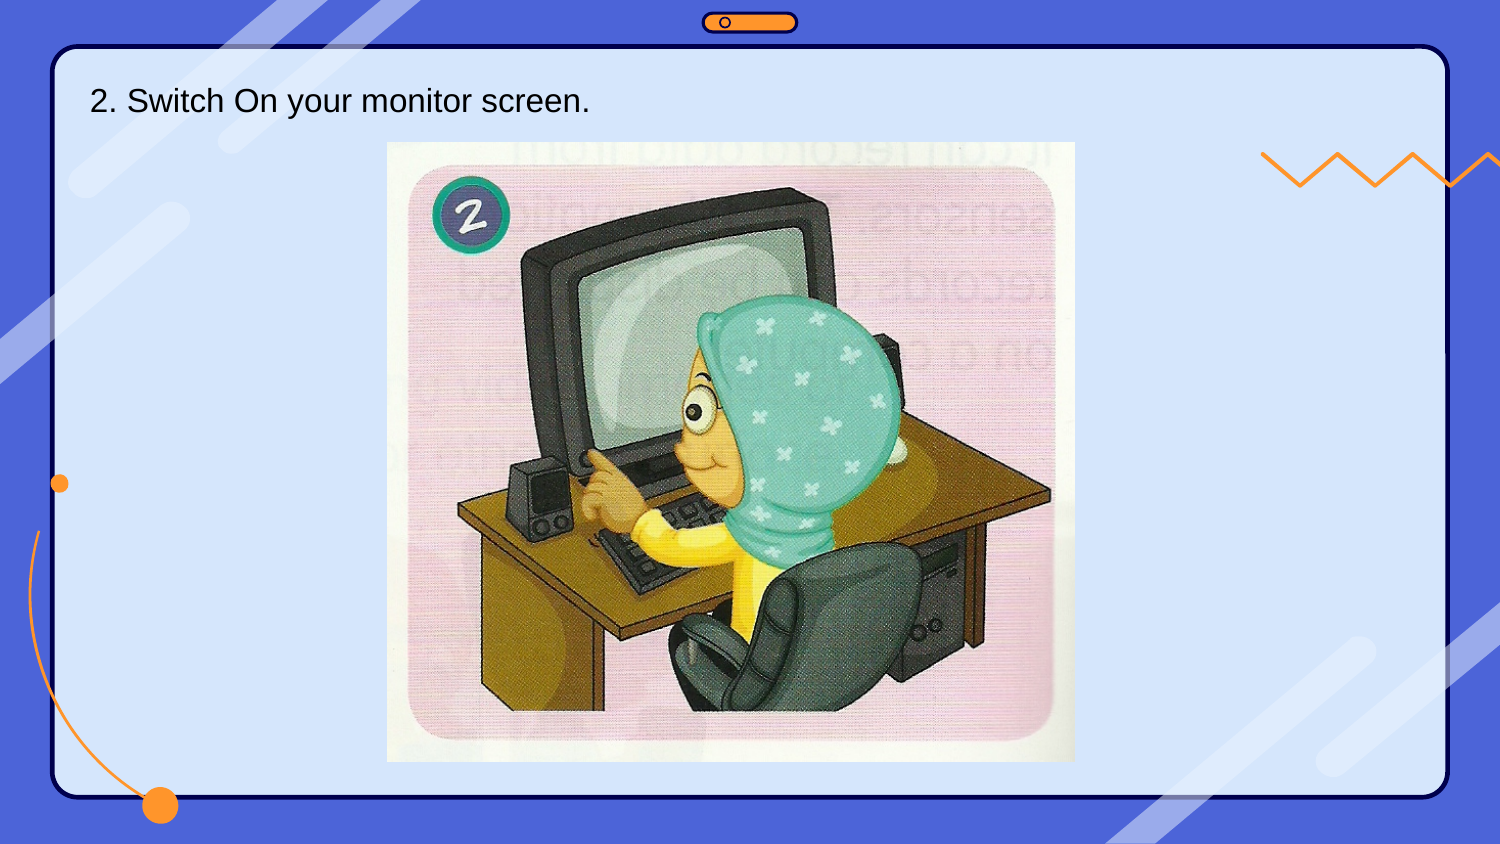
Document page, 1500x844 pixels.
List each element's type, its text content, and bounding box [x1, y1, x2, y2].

picture [387, 141, 1076, 762]
text_box 2. Switch On your monitor screen. [74, 71, 1363, 127]
